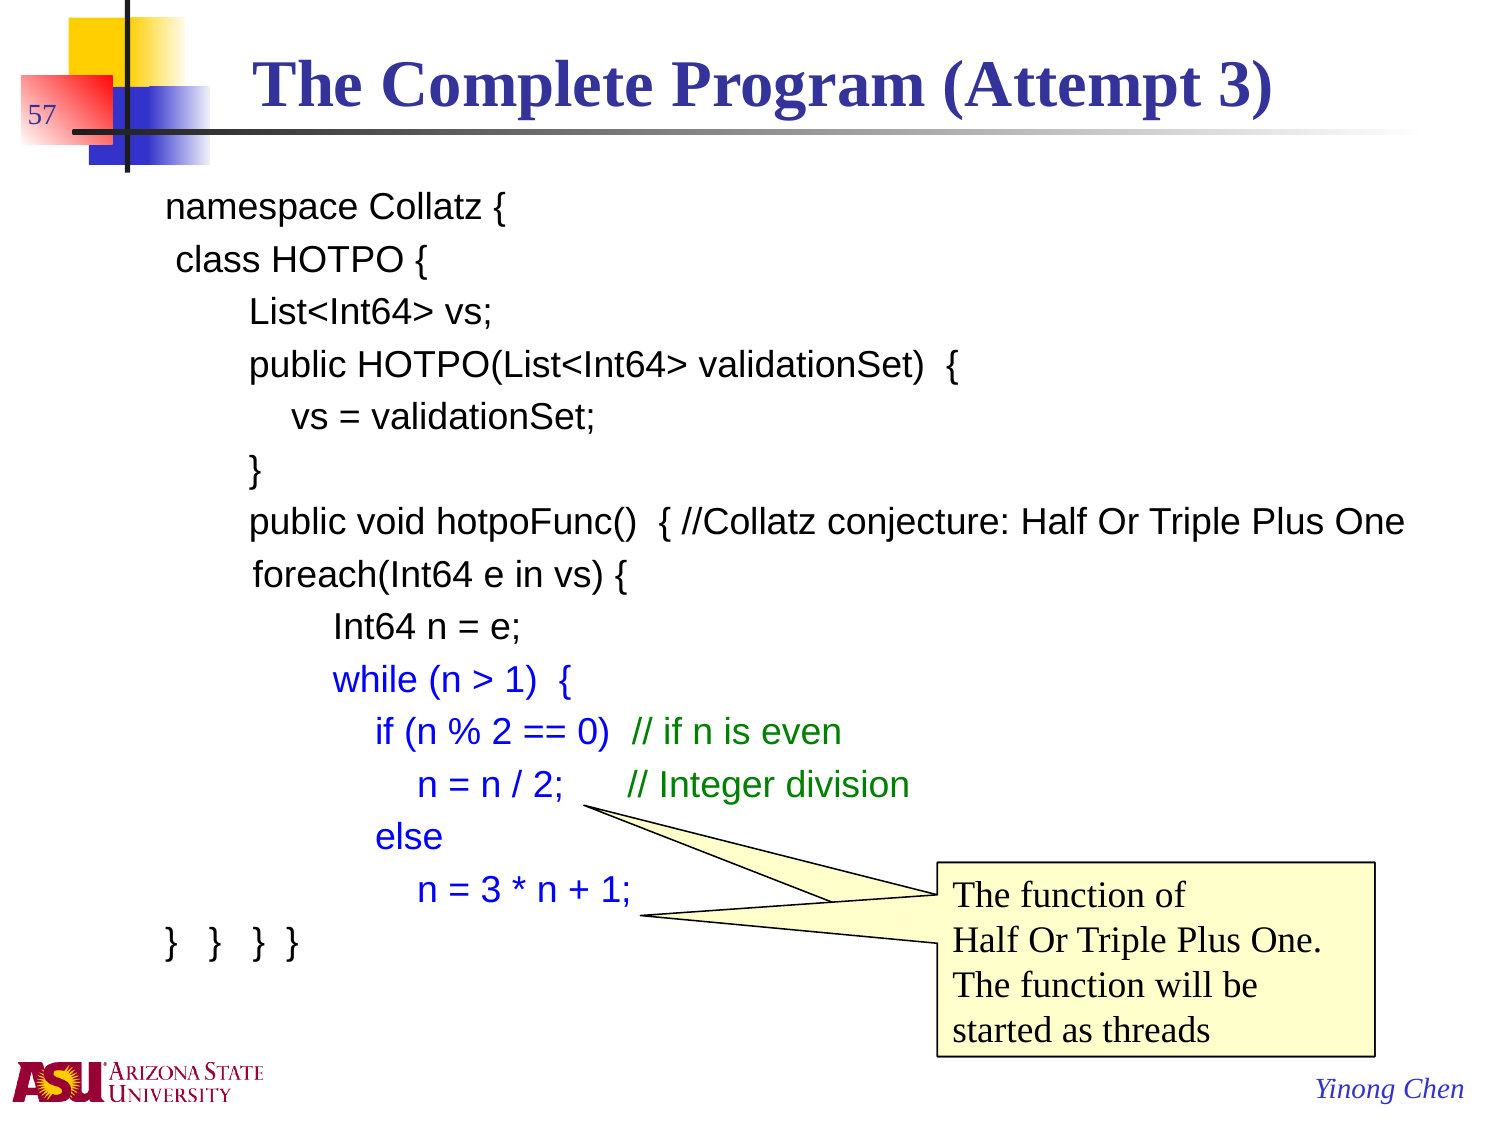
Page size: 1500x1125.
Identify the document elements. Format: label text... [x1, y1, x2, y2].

text_box The function of Half Or Triple Plus One [583, 805, 935, 902]
text_box The function of Half Or Triple Plus One. The function will be started as threads [640, 862, 1375, 1057]
slide_number 57 [12, 62, 141, 138]
picture [12, 1062, 263, 1102]
title The Complete Program (Attempt 3) [237, 24, 1488, 128]
list namespace Collatz { class HOTPO { List<Int64> vs; public HOTPO(List<Int64> validationSet) { vs = validationSet; } public void hotpoFunc() { //Collatz conjecture: Half Or Triple Plus One foreach(Int64 e in vs) { Int64 n = e; while (n > 1) { if (n % 2 == 0) // if n is even n = n / 2; // Integer division else n = 3 * n + 1; } } } } [149, 174, 1463, 1101]
